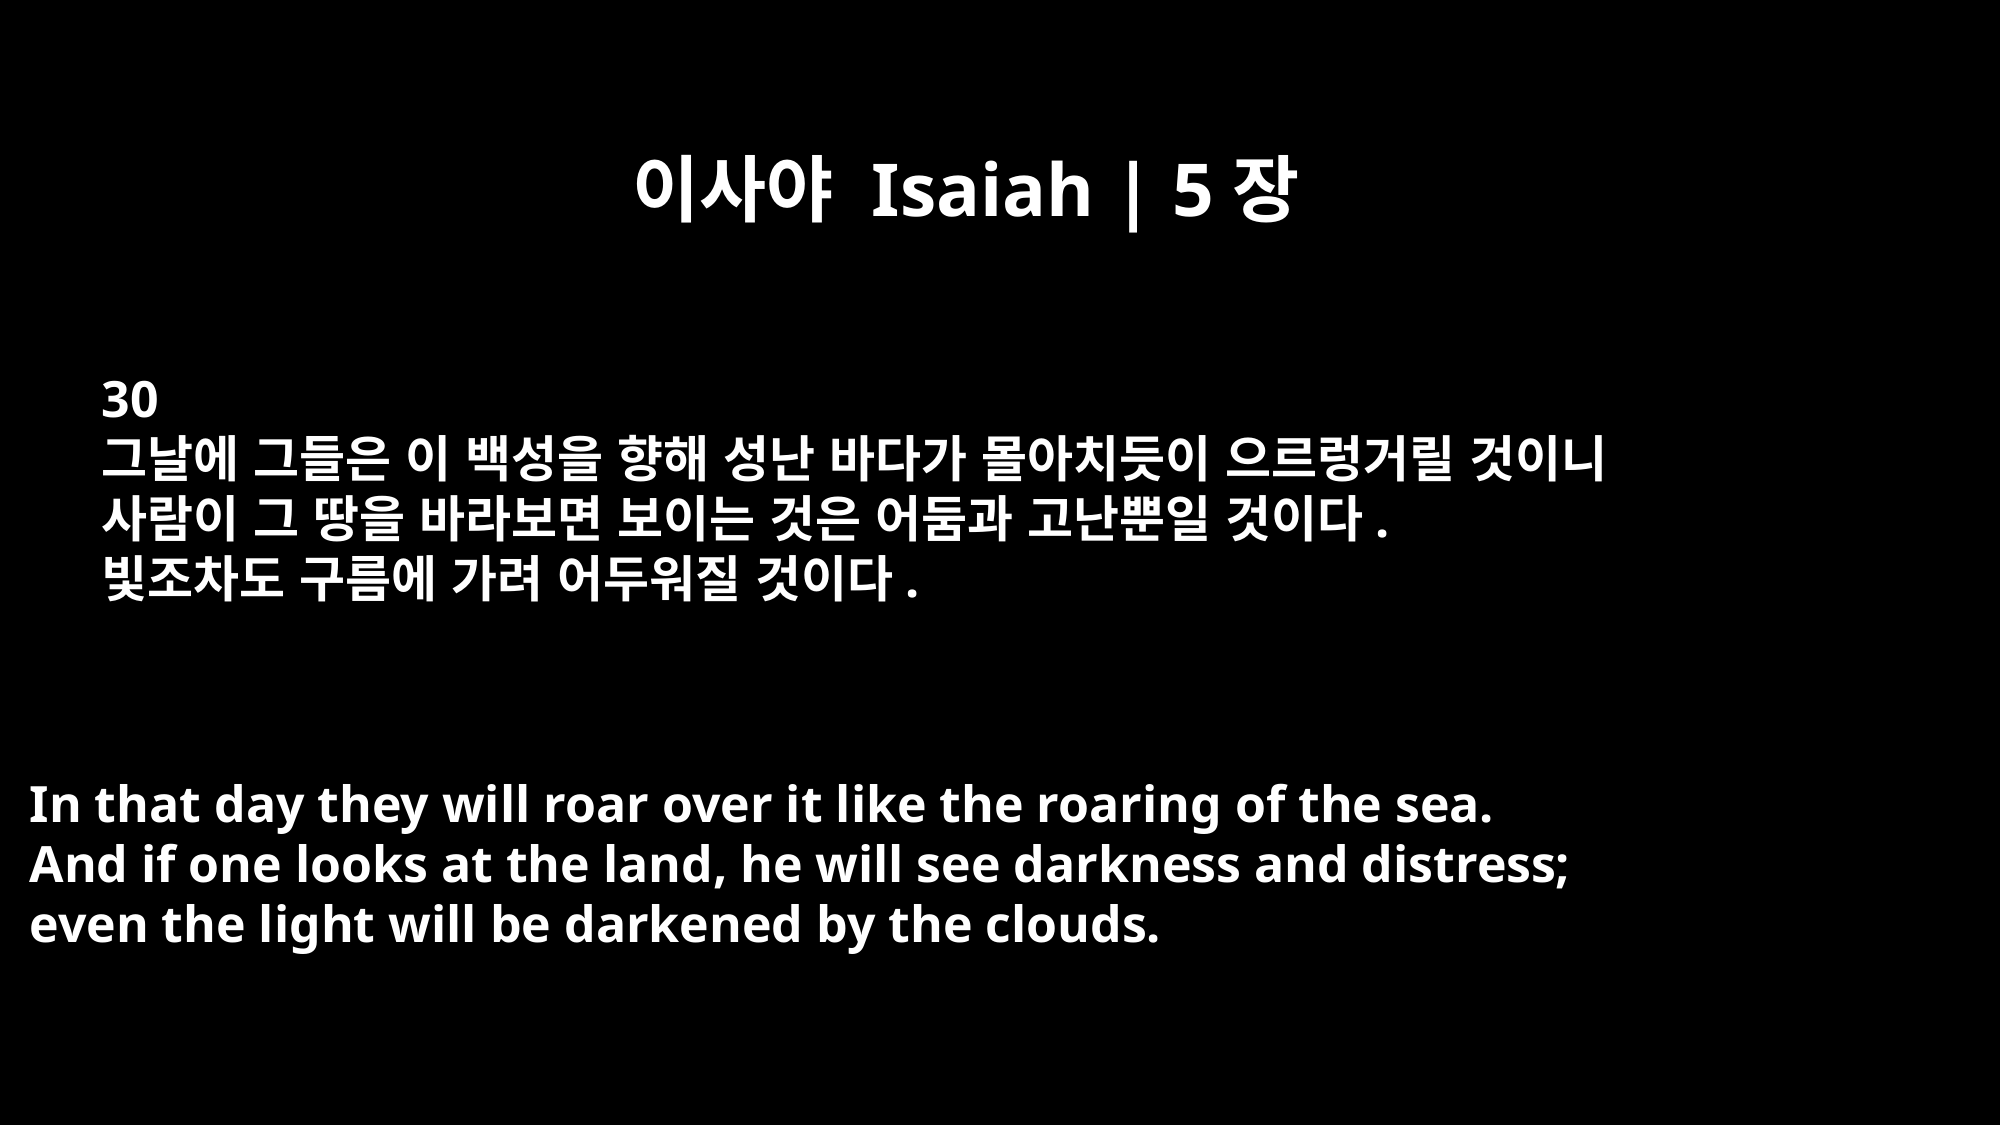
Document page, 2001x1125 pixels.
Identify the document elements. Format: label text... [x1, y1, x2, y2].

text_box In that day they will roar over it like the roaring of the sea. And if one looks at the land, he will see darkness and distress; even the light will be darkened by the clouds. [15, 764, 1586, 960]
text_box 이사야 Isaiah | 5장 [617, 136, 1315, 239]
text_box 30 그날에 그들은 이 백성을 향해 성난 바다가 몰아치듯이 으르렁거릴 것이니 사람이 그 땅을 바라보면 보이는 것은 어둠과 고난뿐일 것이다. 빛조차도 구름에 가려 어두워질 것이다. [87, 359, 1623, 615]
